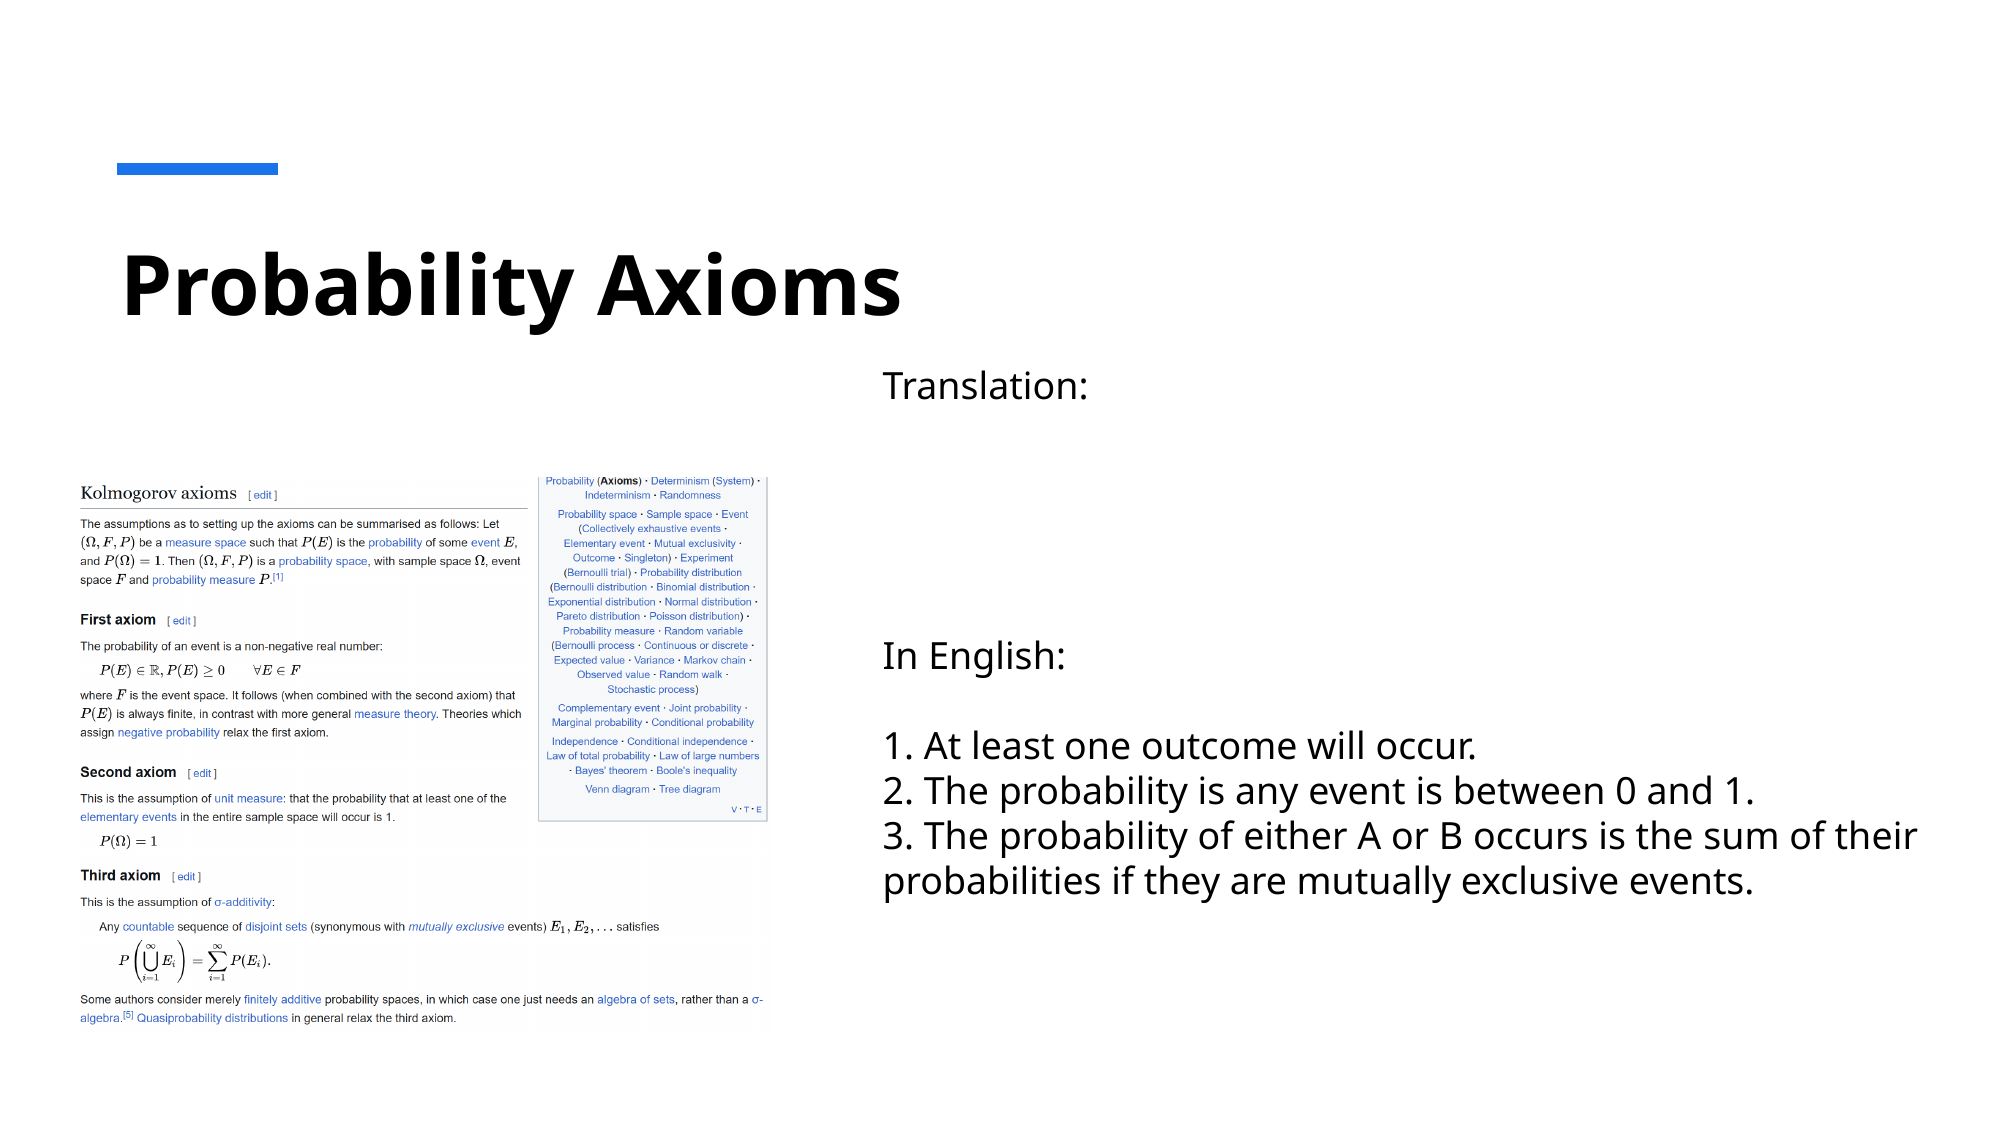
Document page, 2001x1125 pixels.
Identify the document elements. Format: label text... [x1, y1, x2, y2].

picture [72, 477, 771, 1032]
title Probability Axioms [105, 224, 1892, 405]
